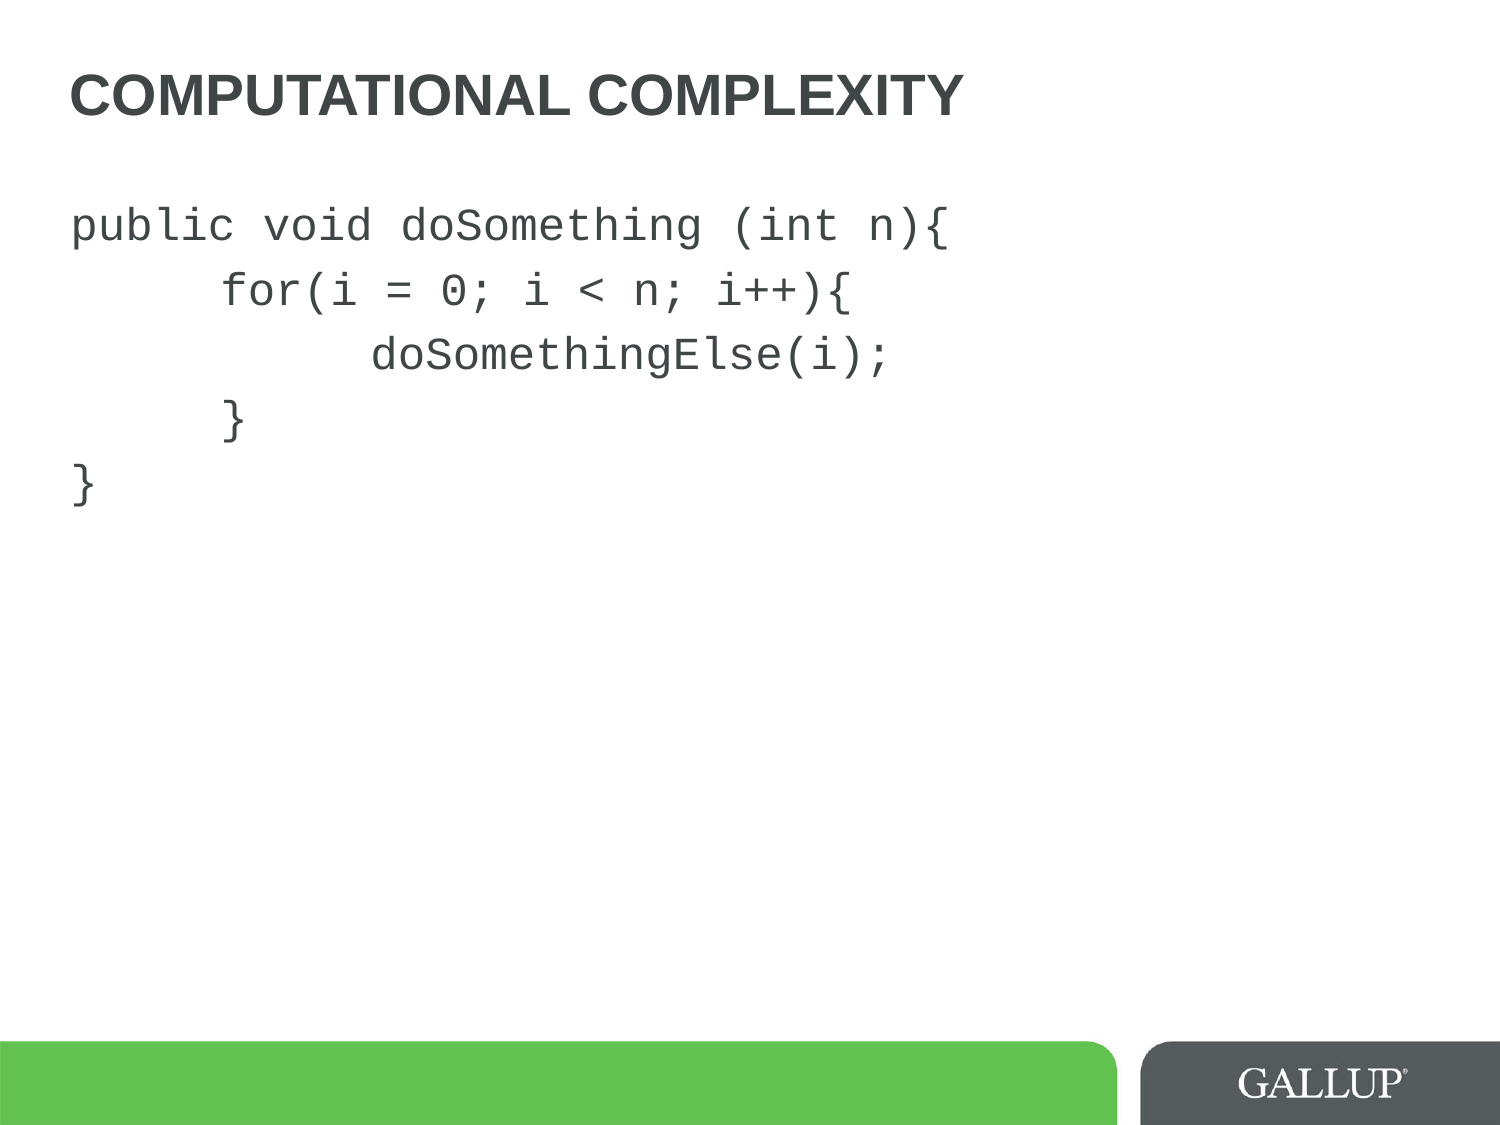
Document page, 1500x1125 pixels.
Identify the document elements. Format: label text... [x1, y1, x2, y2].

list public void doSomething (int n){ for(i = 0; i < n; i++){ doSomethingElse(i); } } [55, 187, 1454, 949]
picture [0, 0, 1500, 1125]
title COMPUTATIONAL COMPLEXITY [55, 49, 1430, 146]
